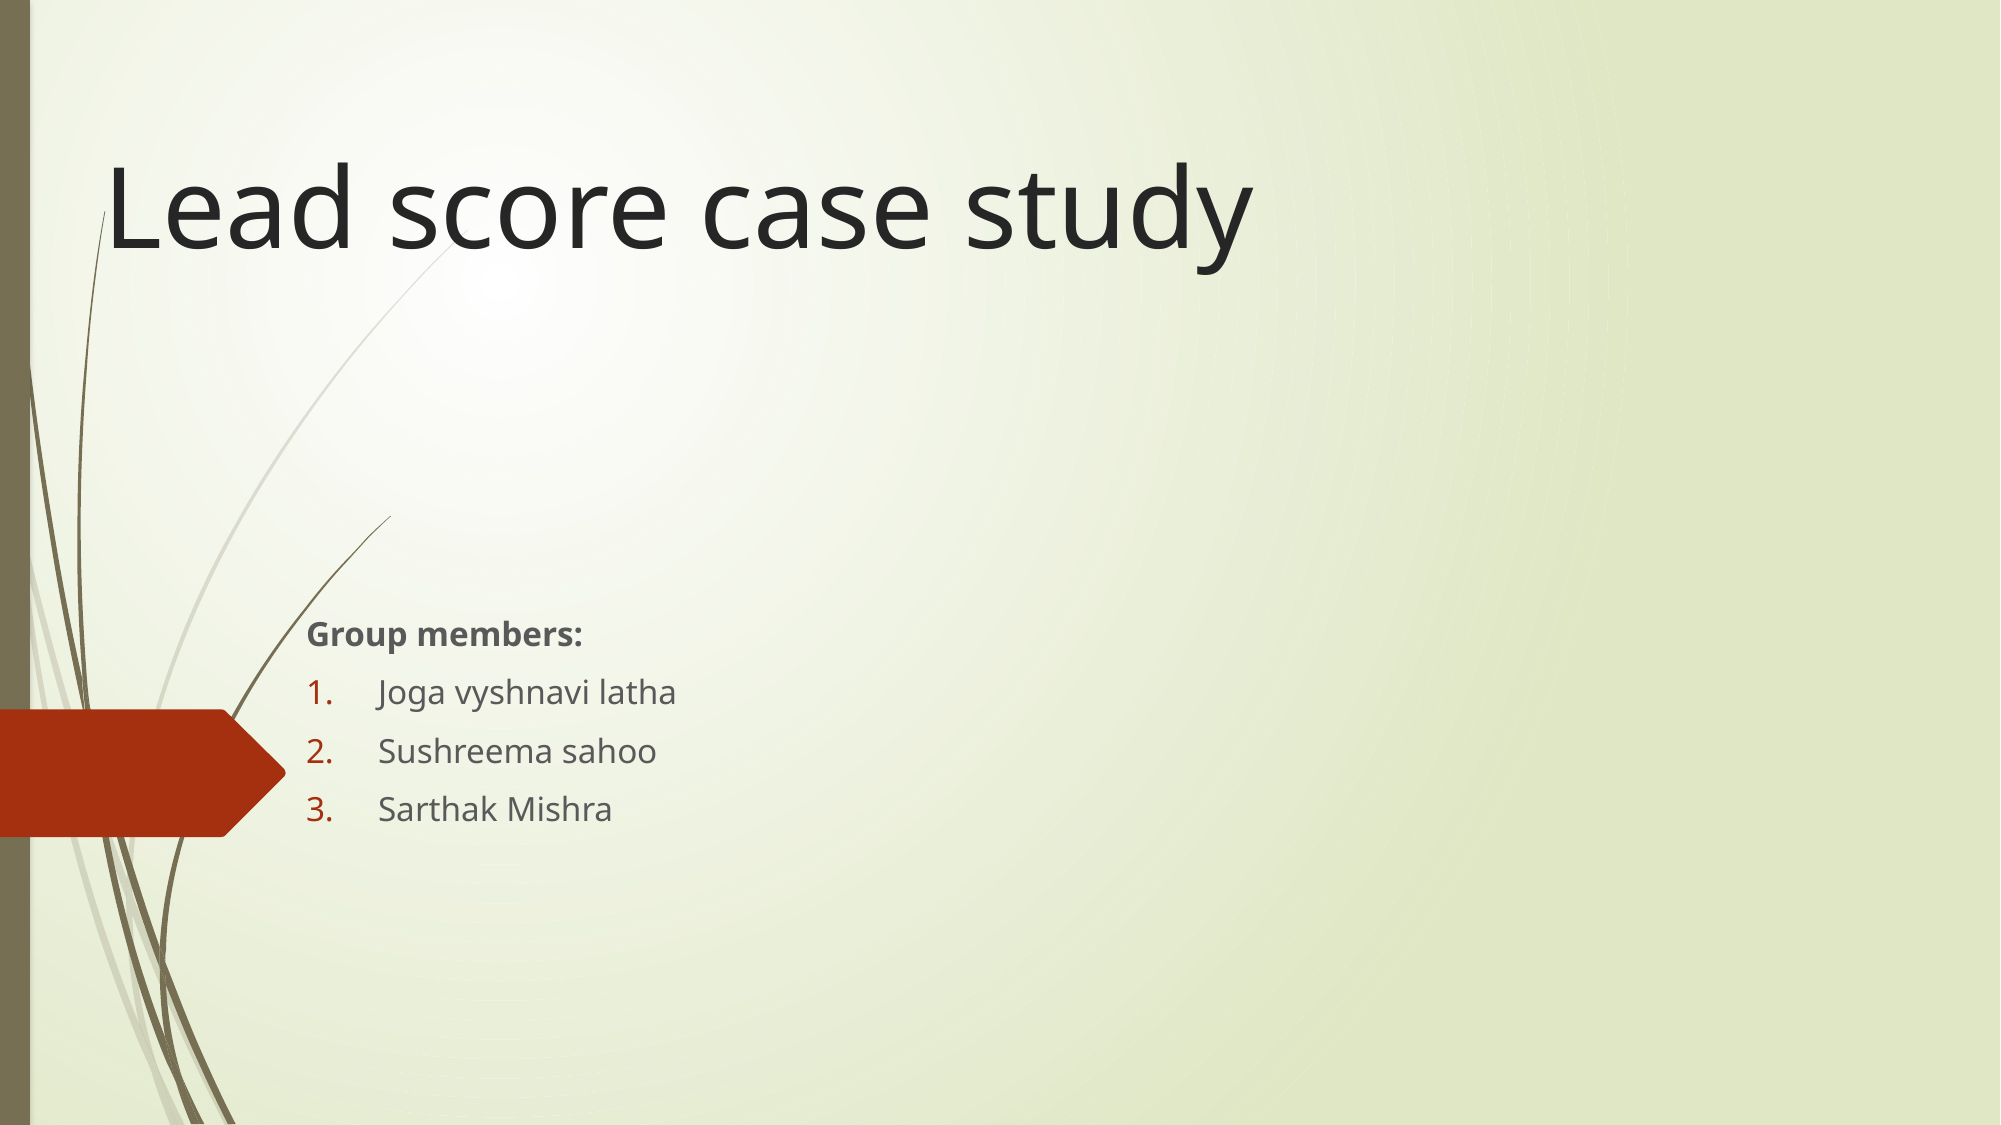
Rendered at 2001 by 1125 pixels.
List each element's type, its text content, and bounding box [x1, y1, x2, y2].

title Lead score case study [88, 82, 1355, 414]
subtitle Group members: Joga vyshnavi latha Sushreema sahoo Sarthak Mishra [291, 605, 795, 877]
